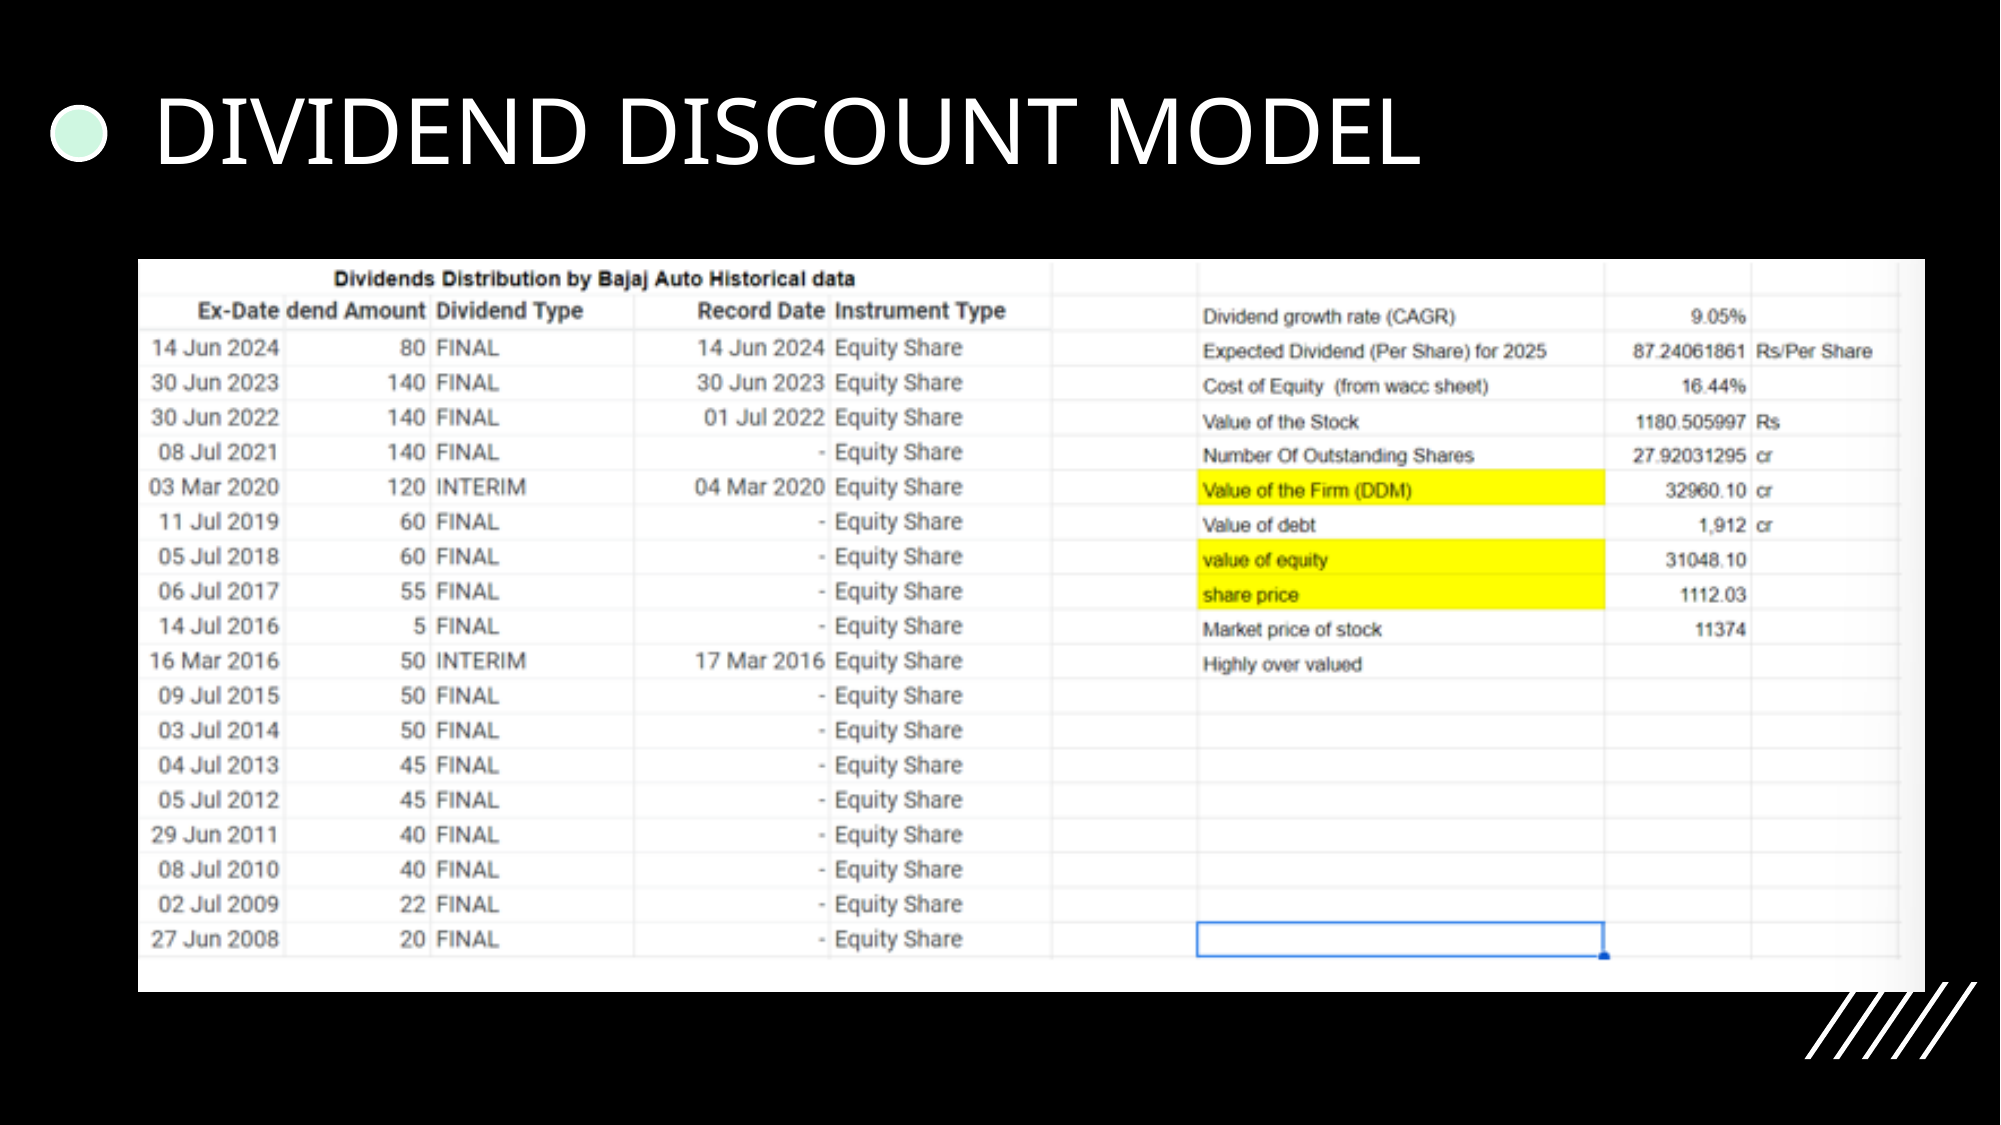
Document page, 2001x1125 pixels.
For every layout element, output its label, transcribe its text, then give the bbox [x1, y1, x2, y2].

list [138, 259, 1925, 992]
title DIVIDEND DISCOUNT MODEL [137, 26, 1863, 244]
